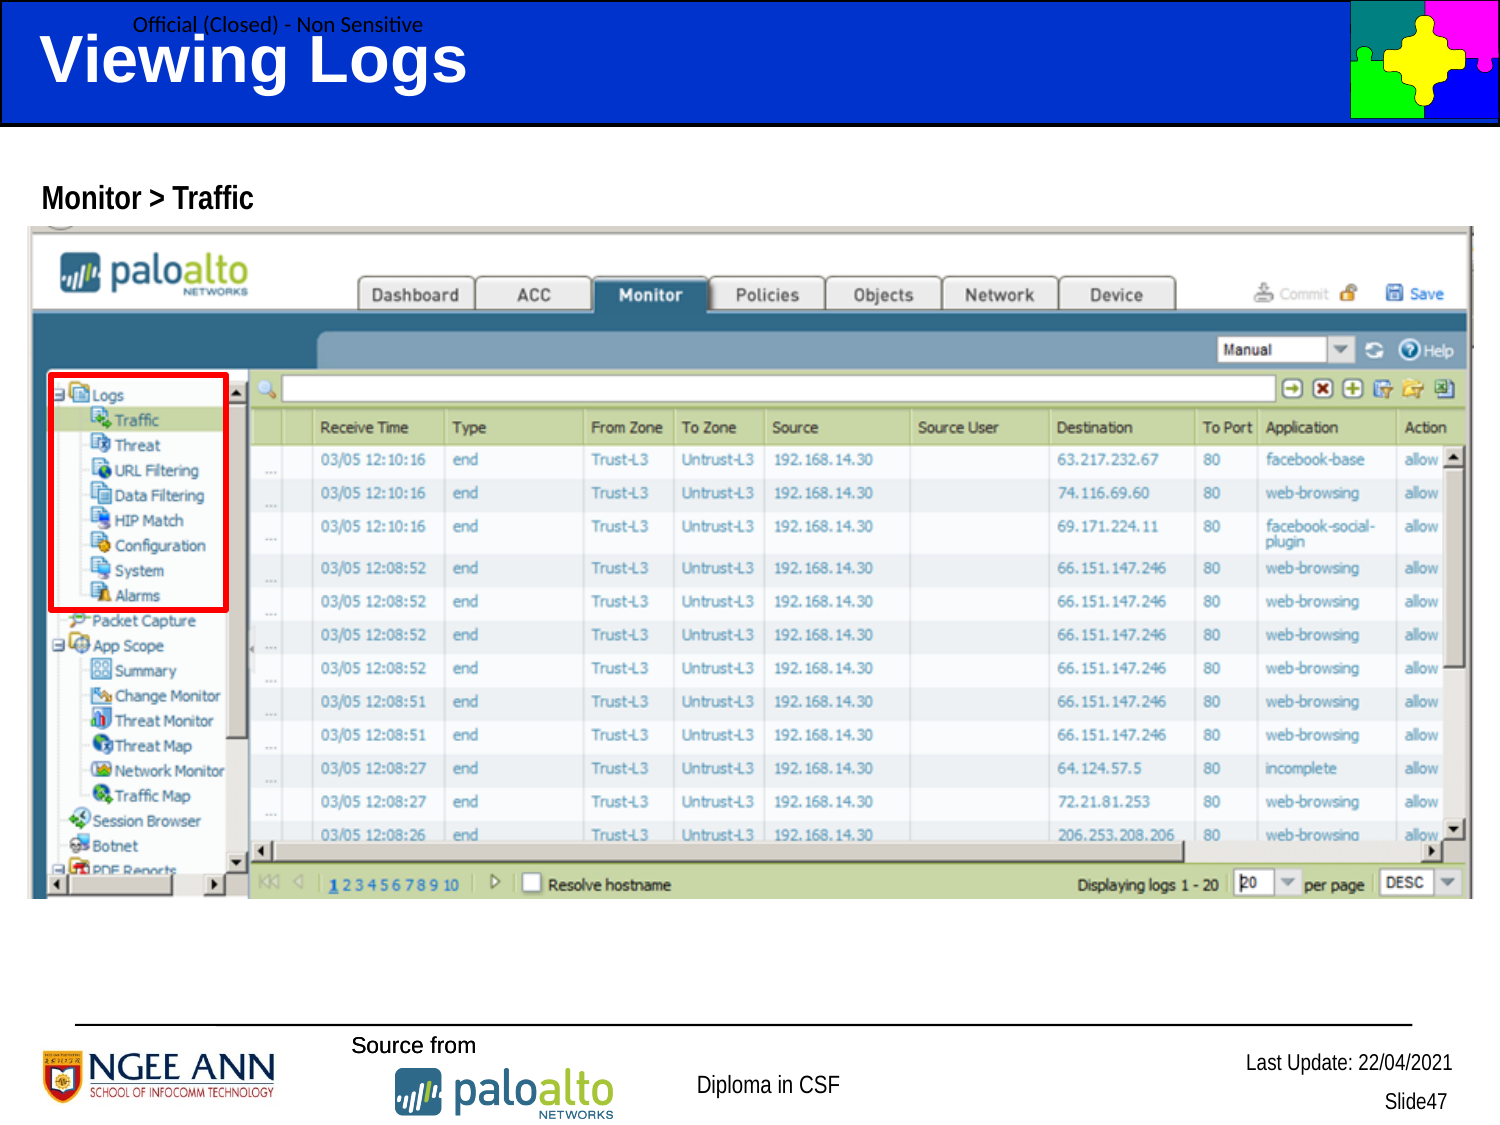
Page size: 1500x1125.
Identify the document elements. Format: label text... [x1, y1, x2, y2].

picture [26, 226, 1474, 899]
title Viewing Logs [23, 0, 1500, 115]
picture [395, 1068, 613, 1119]
list Monitor > Traffic [26, 168, 597, 225]
picture [17, 1028, 299, 1125]
